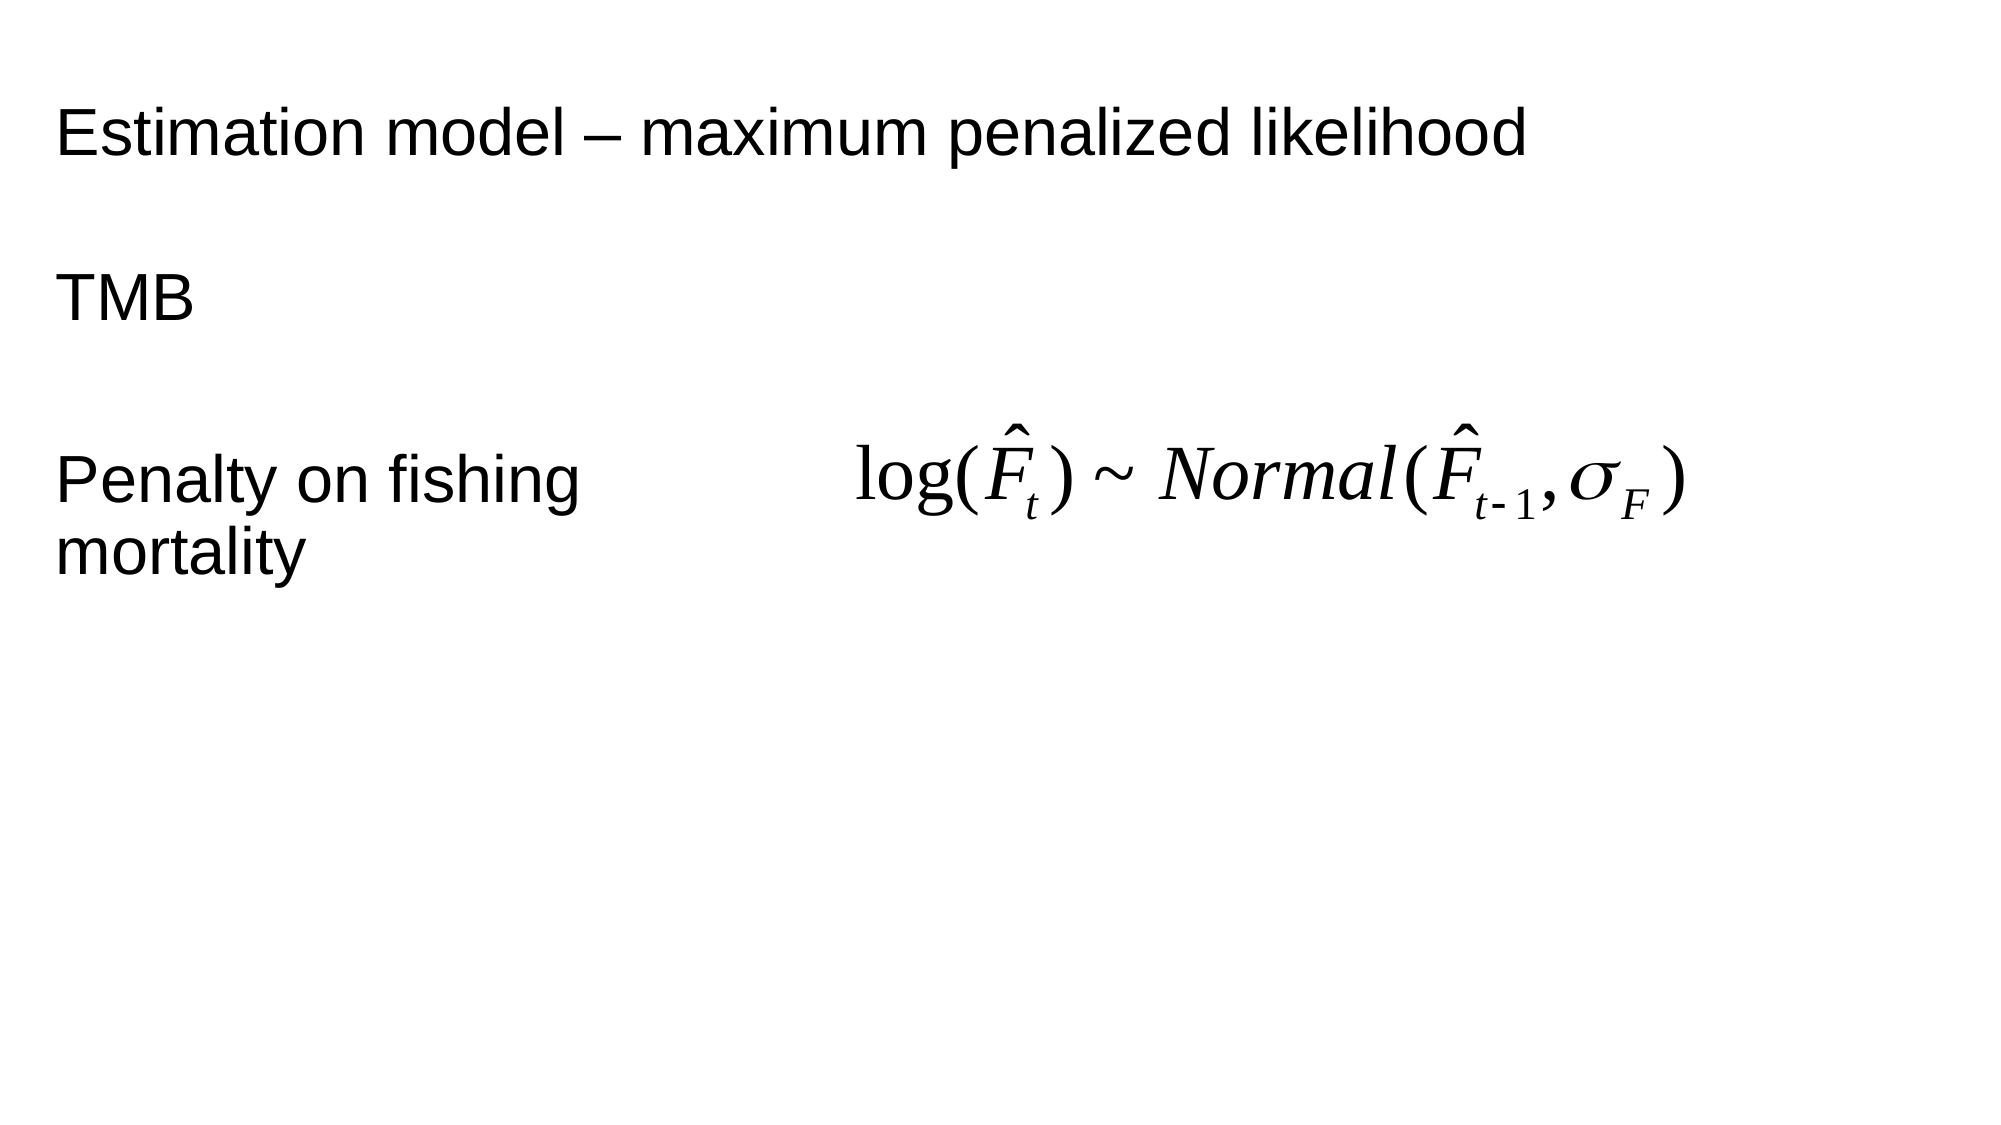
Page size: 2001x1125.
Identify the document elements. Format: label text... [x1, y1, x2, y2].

text_box Penalty on fishing mortality [40, 408, 644, 626]
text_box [845, 408, 1705, 539]
text_box TMB [40, 243, 1790, 408]
text_box Estimation model – maximum penalized likelihood [40, 24, 1790, 243]
